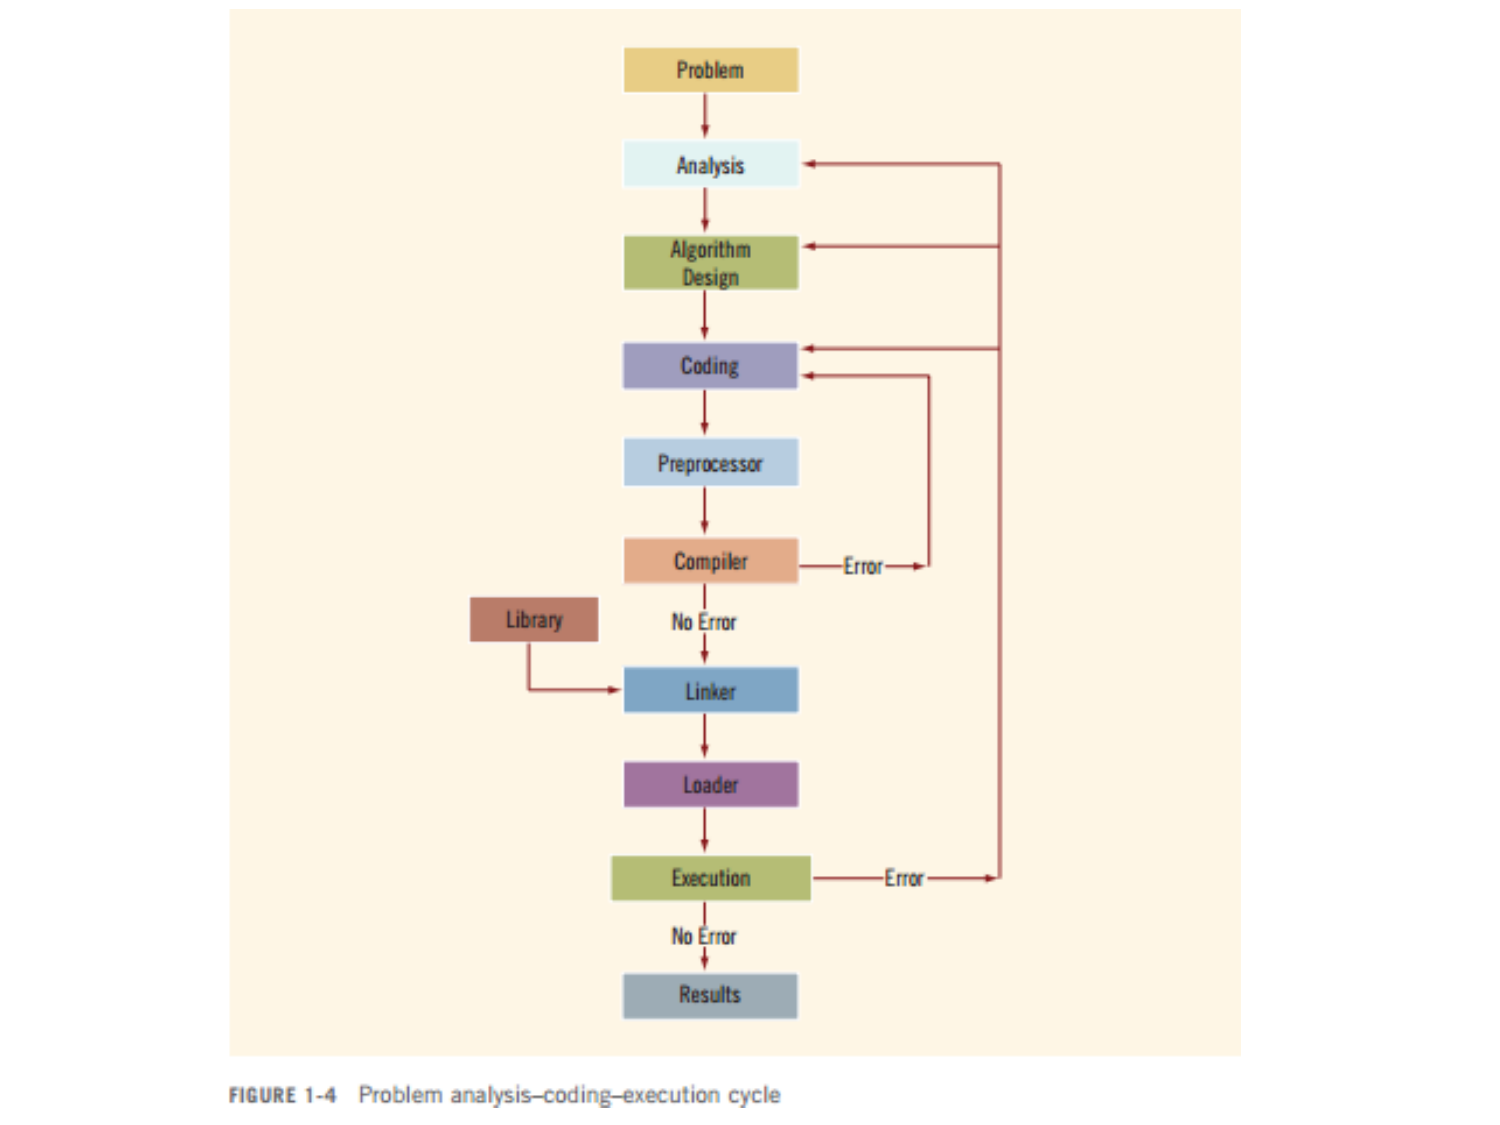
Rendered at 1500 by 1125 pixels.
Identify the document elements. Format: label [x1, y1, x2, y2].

picture [228, 9, 1241, 1109]
